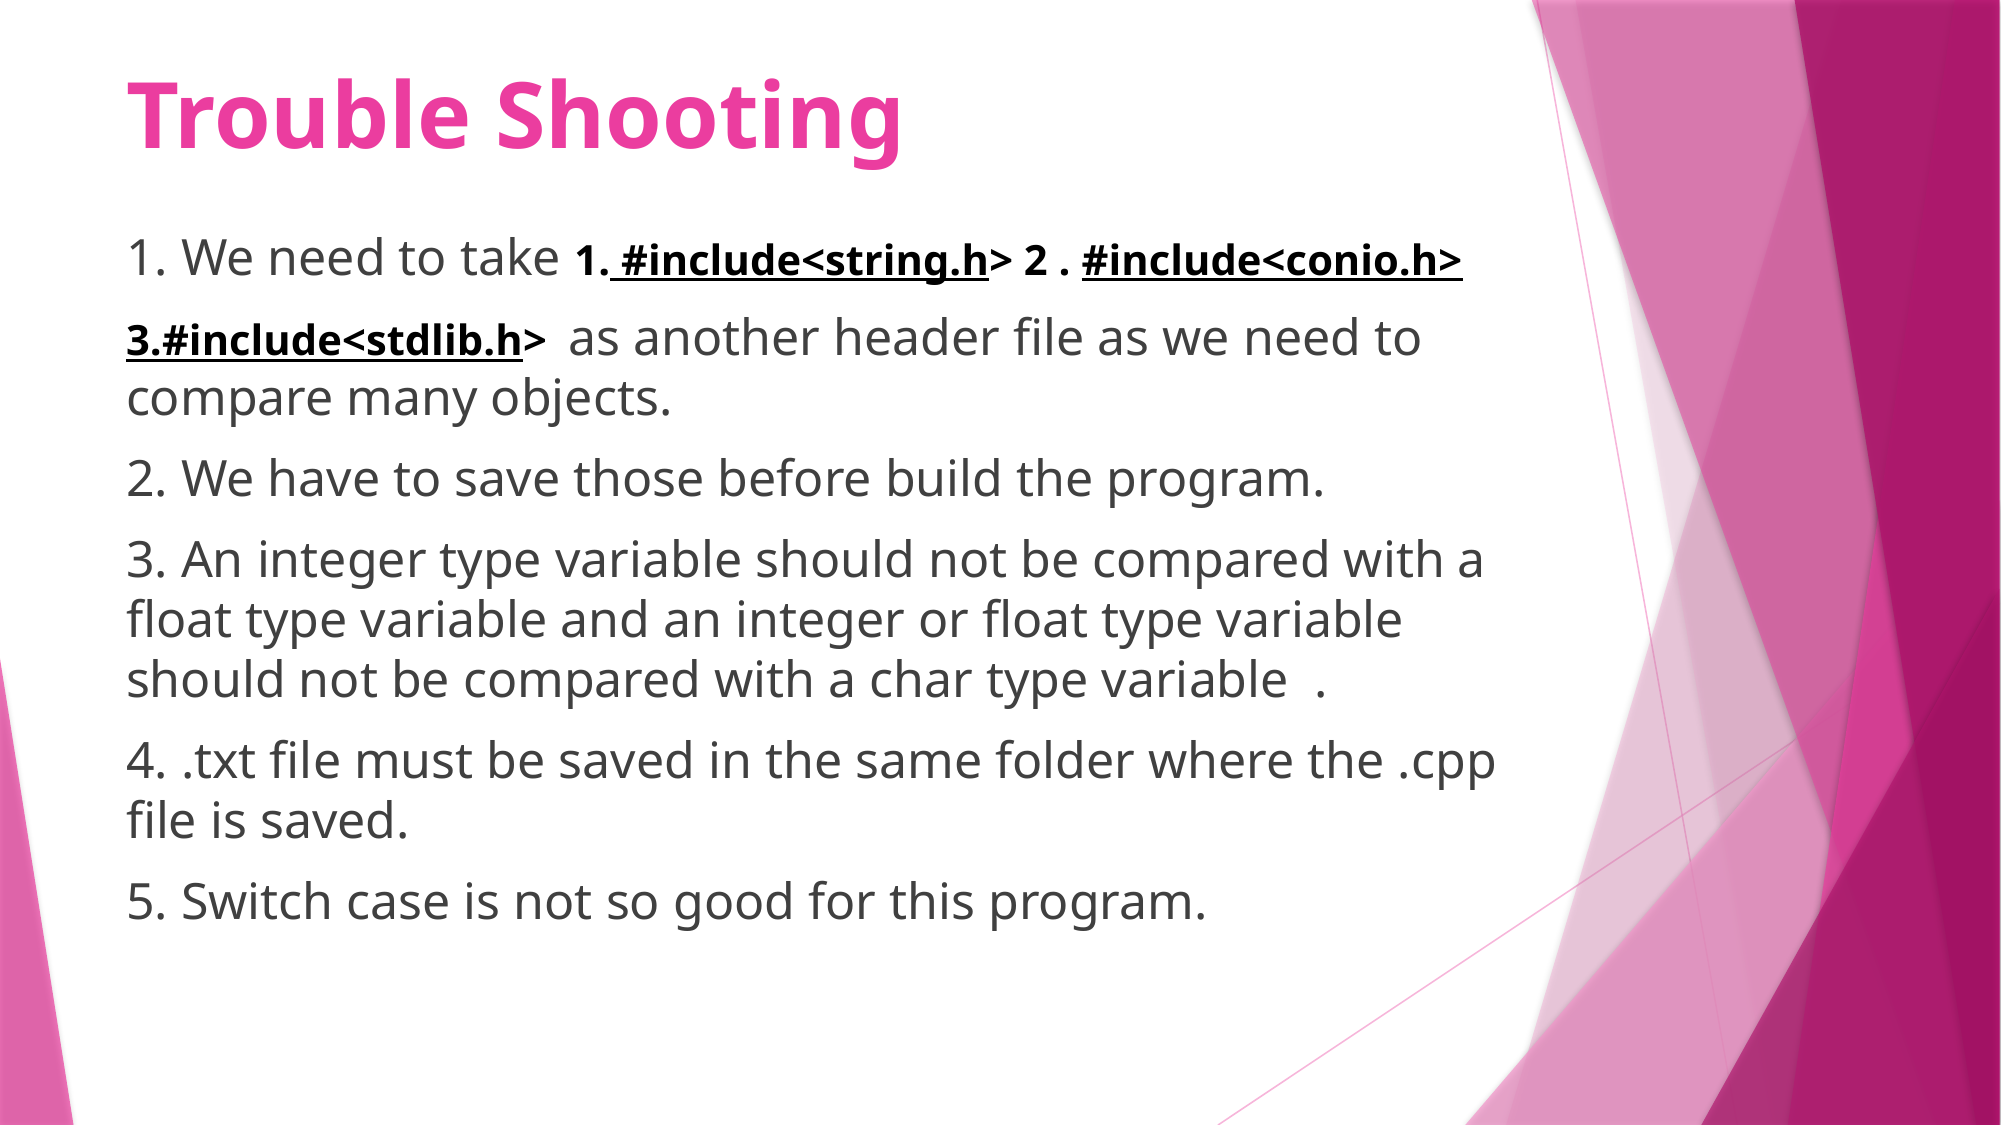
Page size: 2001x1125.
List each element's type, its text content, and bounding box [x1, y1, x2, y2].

title Trouble Shooting [111, 29, 1522, 175]
list 1. We need to take 1. #include<string.h> 2 . #include<conio.h> 3.#include<stdlib.h> as another header file as we need to compare many objects. 2. We have to save those before build the program. 3. An integer type variable should not be compared with a float type variable and an integer or float type variable should not be compared with a char type variable . 4. .txt file must be saved in the same folder where the .cpp file is saved. 5. Switch case is not so good for this program. [111, 217, 1522, 984]
